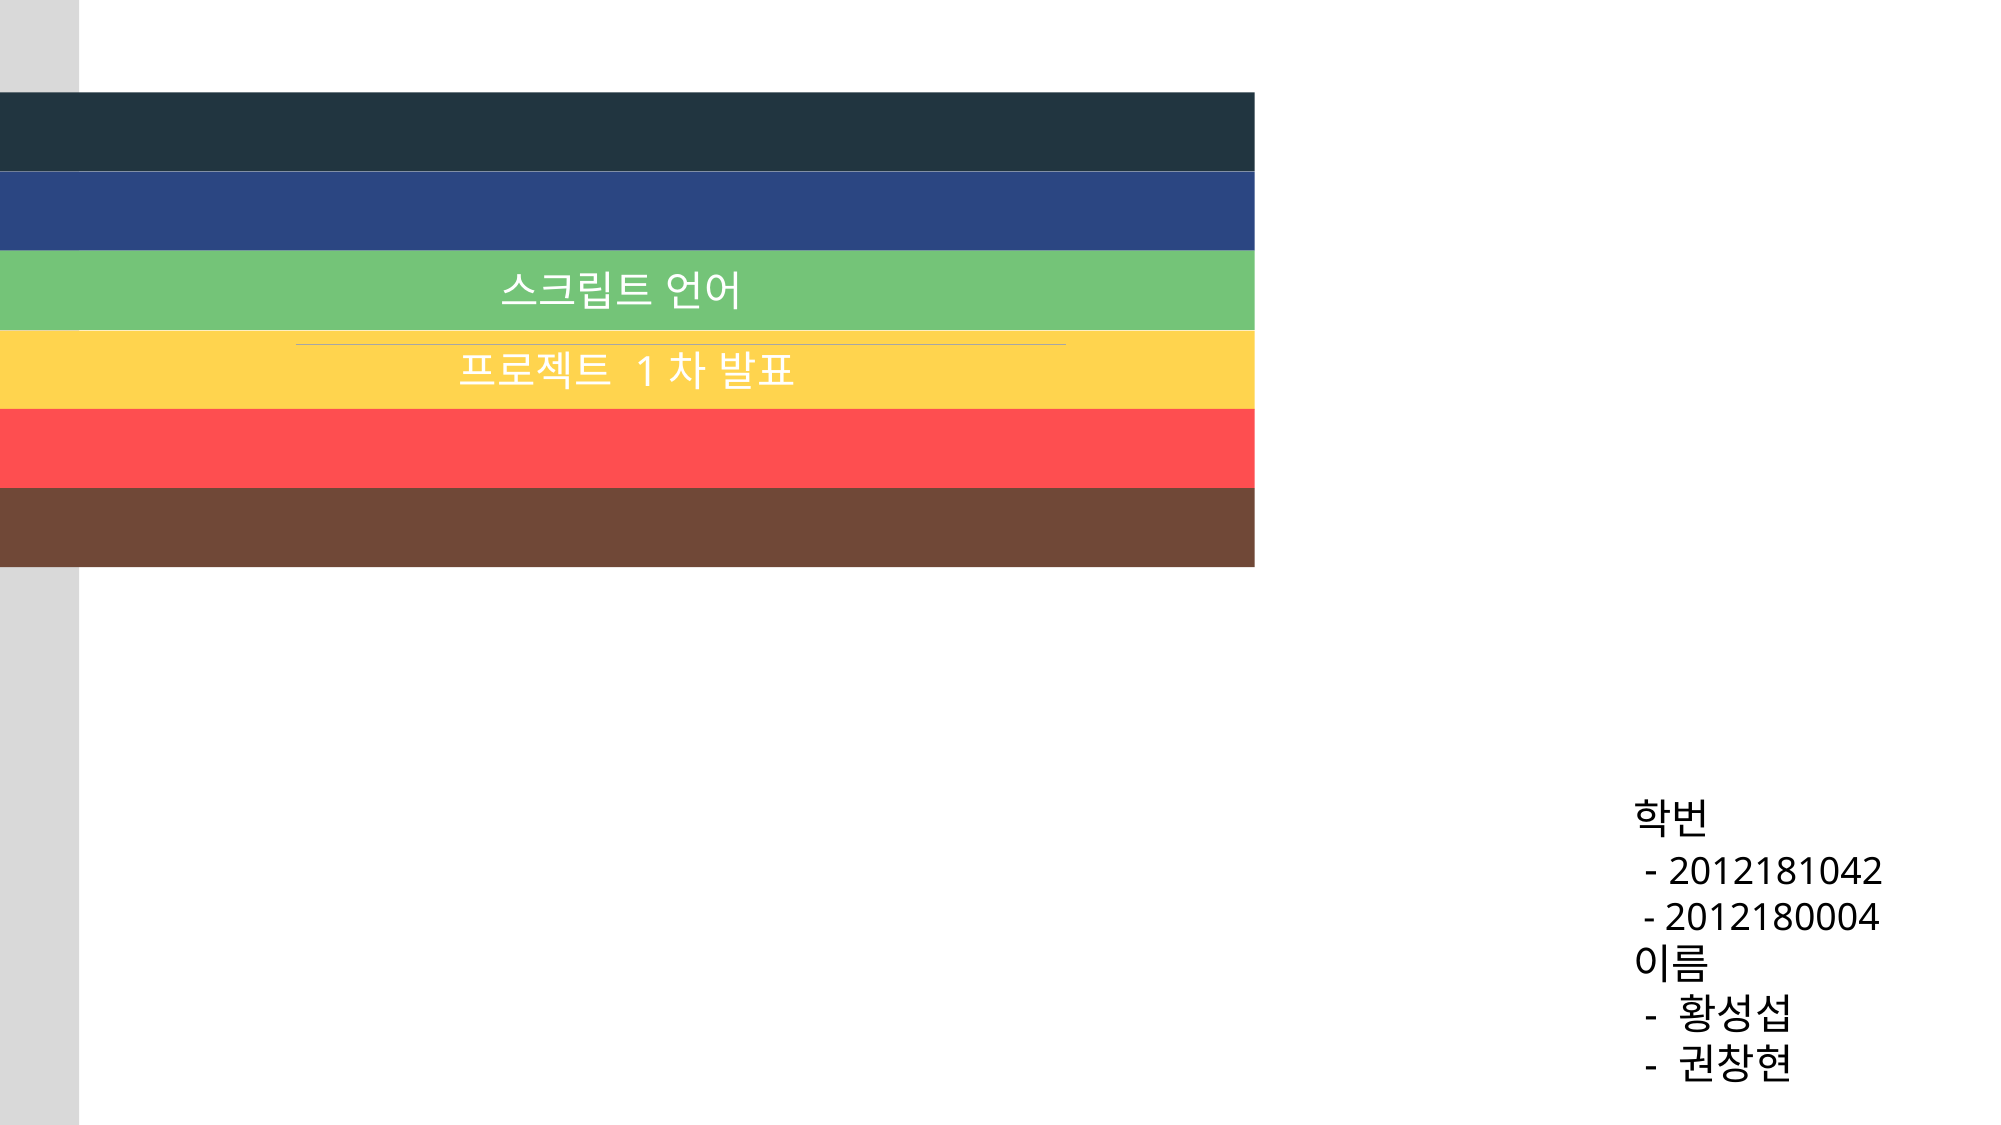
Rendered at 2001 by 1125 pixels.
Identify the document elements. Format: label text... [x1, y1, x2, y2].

text_box [0, 171, 1256, 250]
text_box [0, 0, 80, 91]
text_box 학번 - 2012181042 - 2012180004 이름 - 황성섭 - 권창현 [1618, 785, 1944, 1096]
text_box [0, 408, 1256, 487]
text_box [0, 91, 1256, 171]
text_box [0, 568, 80, 1125]
text_box 스크립트 언어 [0, 250, 1256, 330]
text_box 프로젝트 1차 발표 [0, 330, 1256, 408]
text_box [0, 487, 1256, 568]
